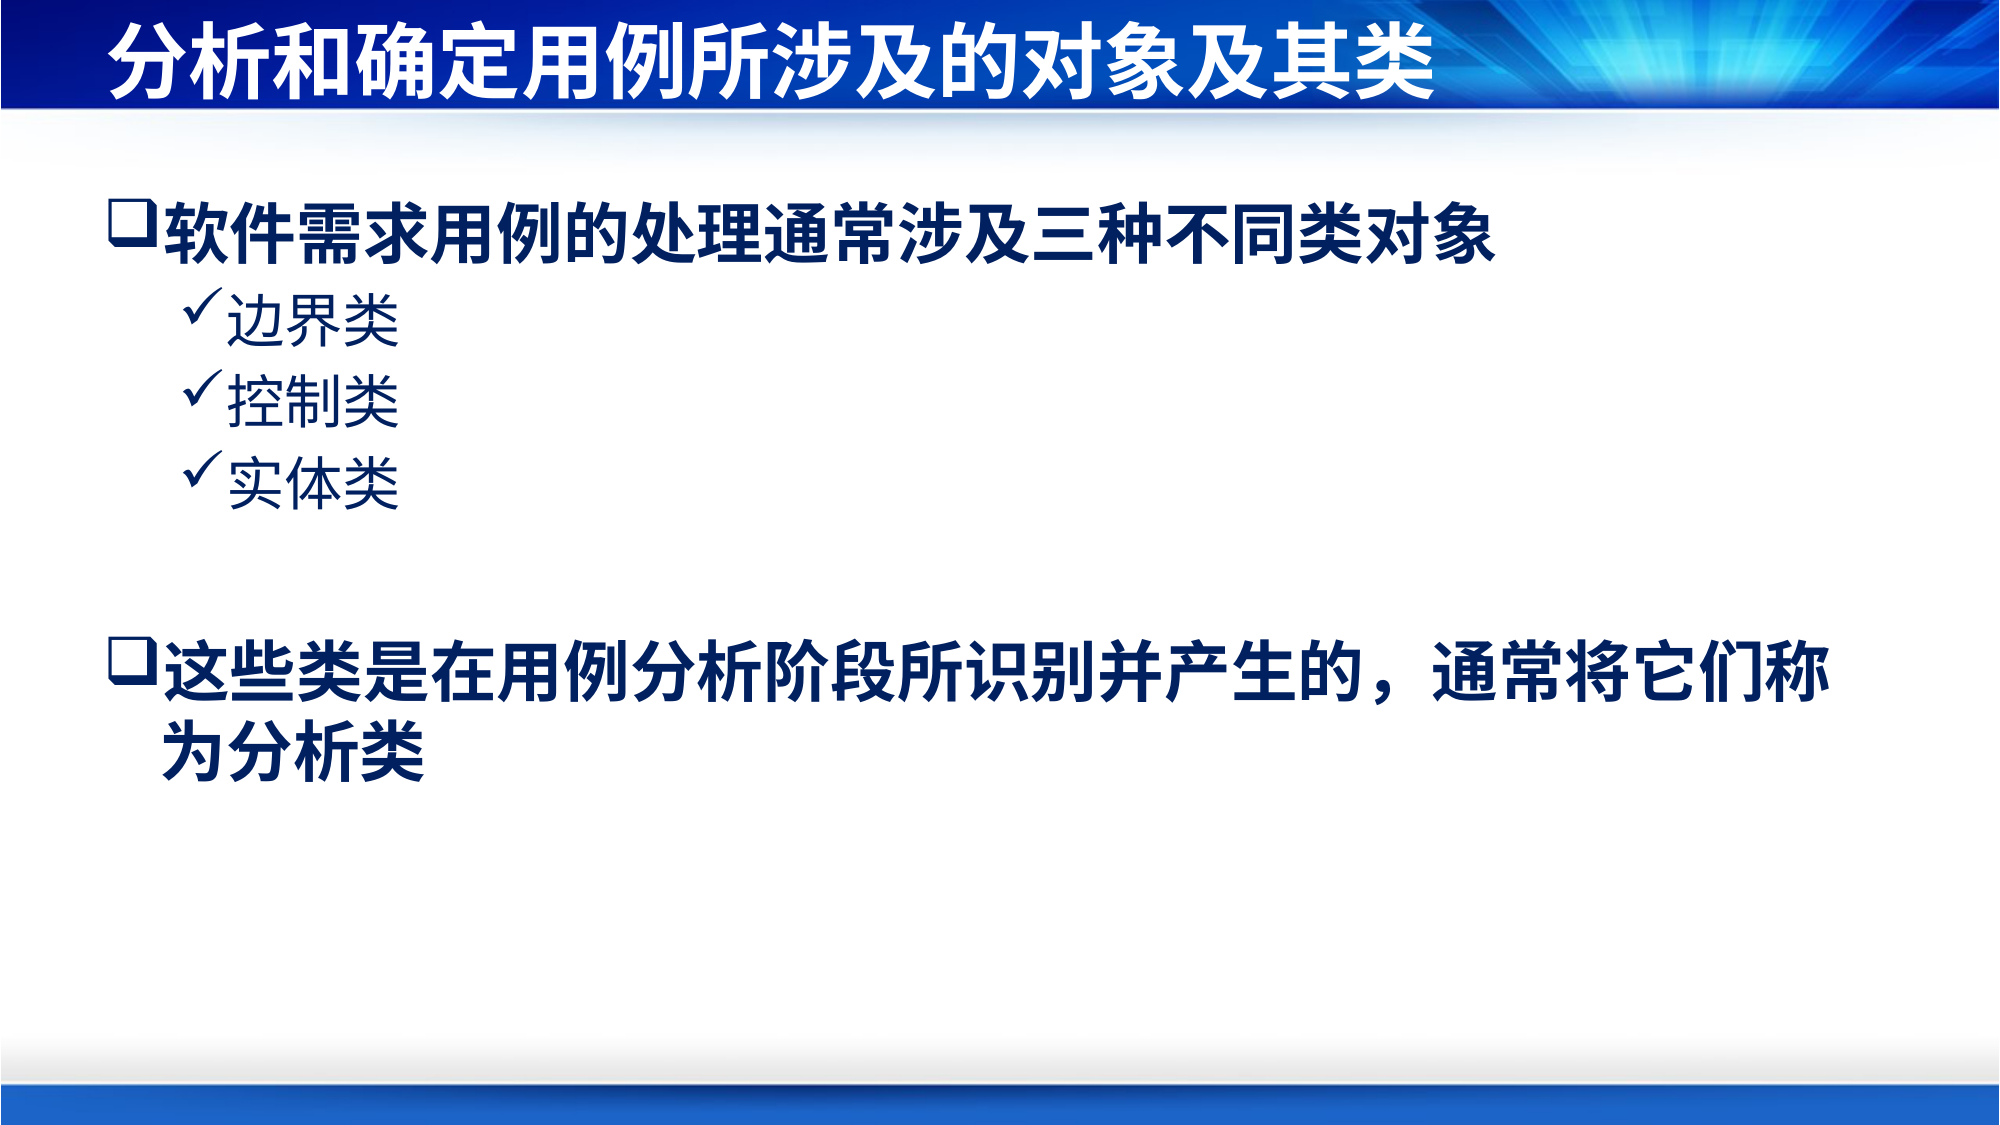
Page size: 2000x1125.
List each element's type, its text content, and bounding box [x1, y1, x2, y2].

picture [1, 0, 1999, 1125]
list 软件需求用例的处理通常涉及三种不同类对象 边界类 控制类 实体类 这些类是在用例分析阶段所识别并产生的，通常将它们称为分析类 [88, 184, 1880, 1012]
title 分析和确定用例所涉及的对象及其类 [90, 1, 1880, 118]
